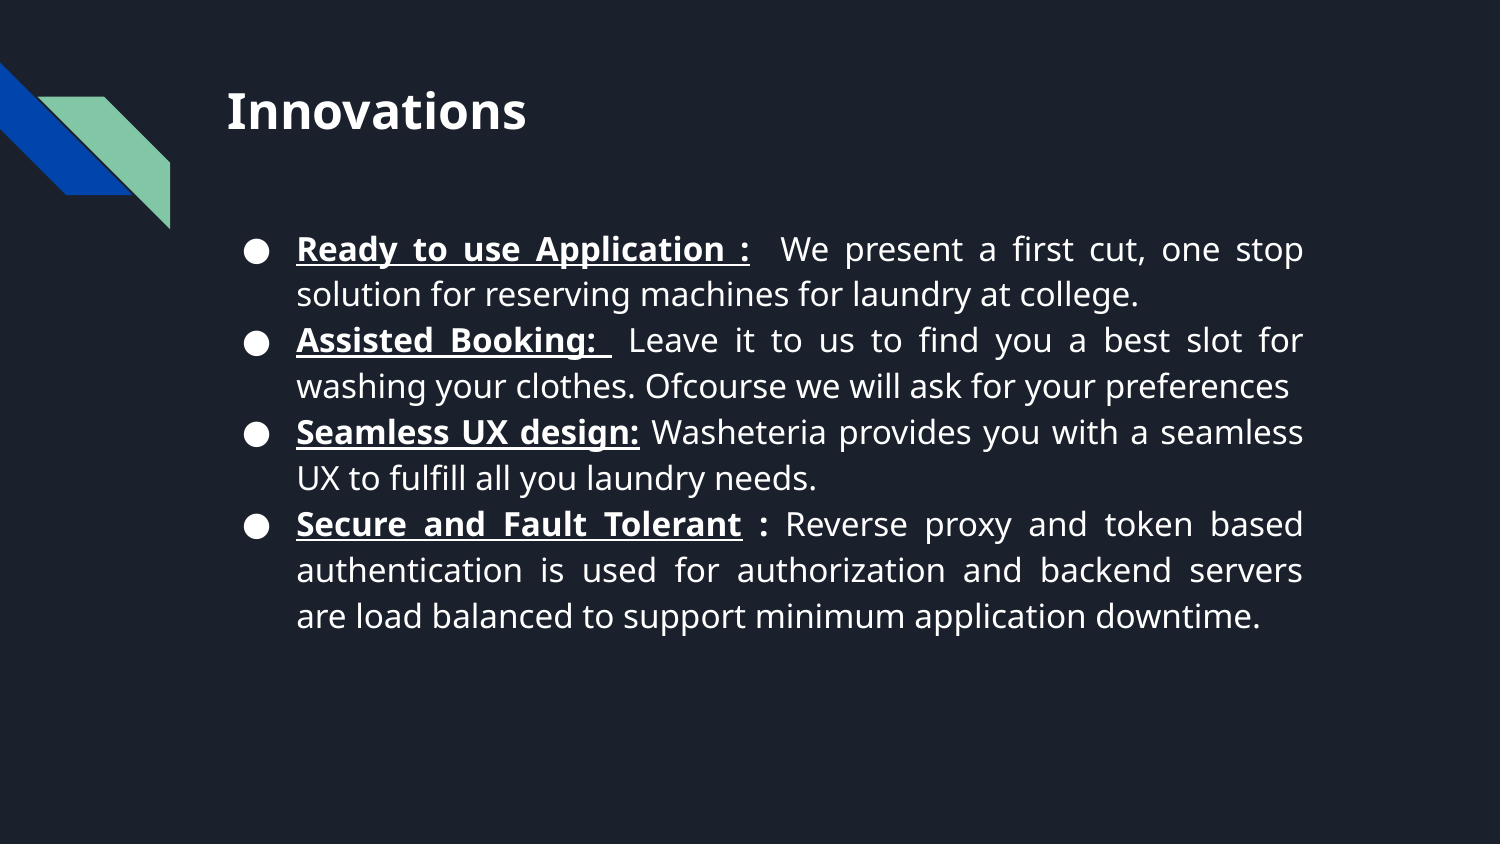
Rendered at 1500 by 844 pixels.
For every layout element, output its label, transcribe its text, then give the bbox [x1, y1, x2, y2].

title Innovations [212, 64, 1368, 140]
list Ready to use Application : We present a first cut, one stop solution for reserving machines for laundry at college. Assisted Booking: Leave it to us to find you a best slot for washing your clothes. Ofcourse we will ask for your preferences Seamless UX design: Washeteria provides you with a seamless UX to fulfill all you laundry needs. Secure and Fault Tolerant : Reverse proxy and token based authentication is used for authorization and backend servers are load balanced to support minimum application downtime. [206, 206, 1321, 804]
